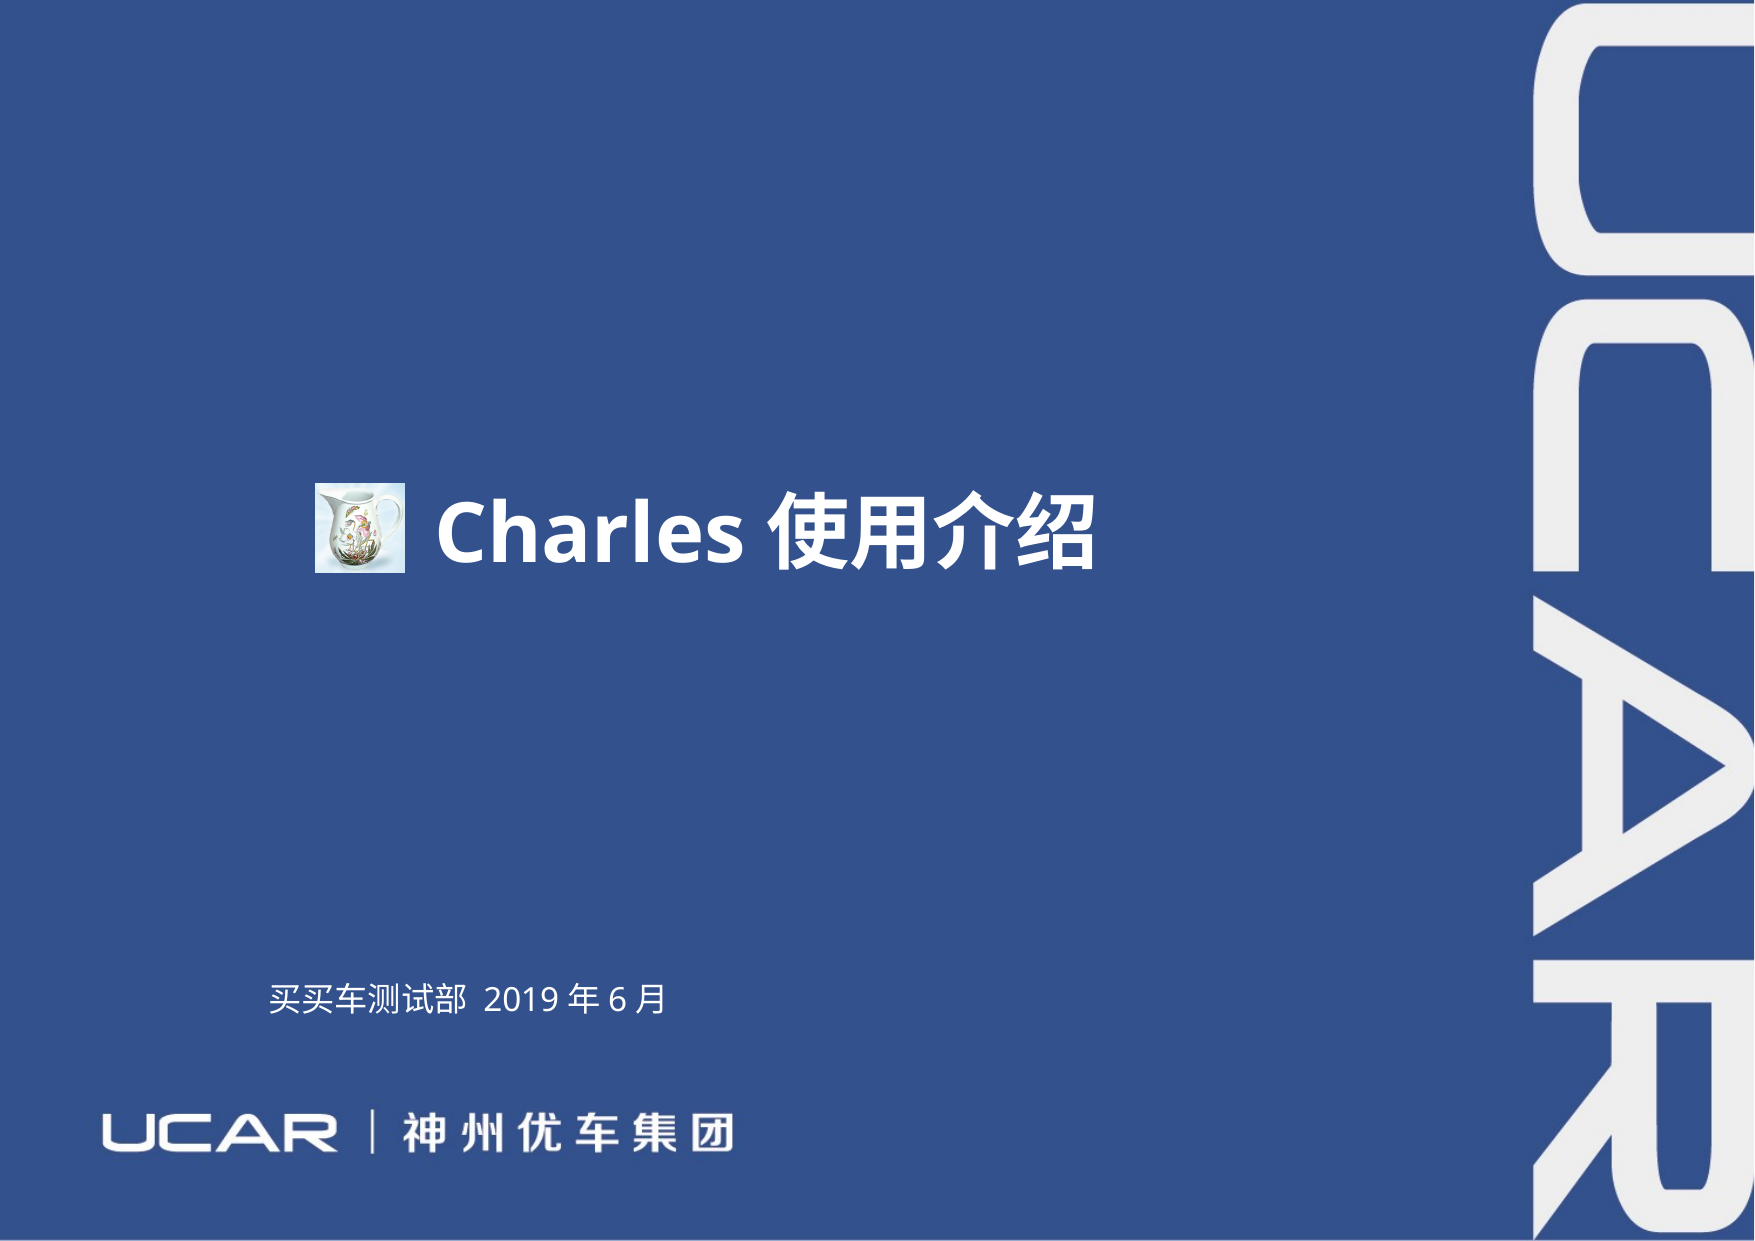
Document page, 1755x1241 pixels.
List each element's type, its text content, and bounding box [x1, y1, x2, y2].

title Charles使用介绍 [345, 476, 1183, 687]
picture [315, 483, 405, 574]
text_box 买买车测试部 2019年6月 [266, 975, 683, 1018]
text_box [0, 0, 1755, 1241]
